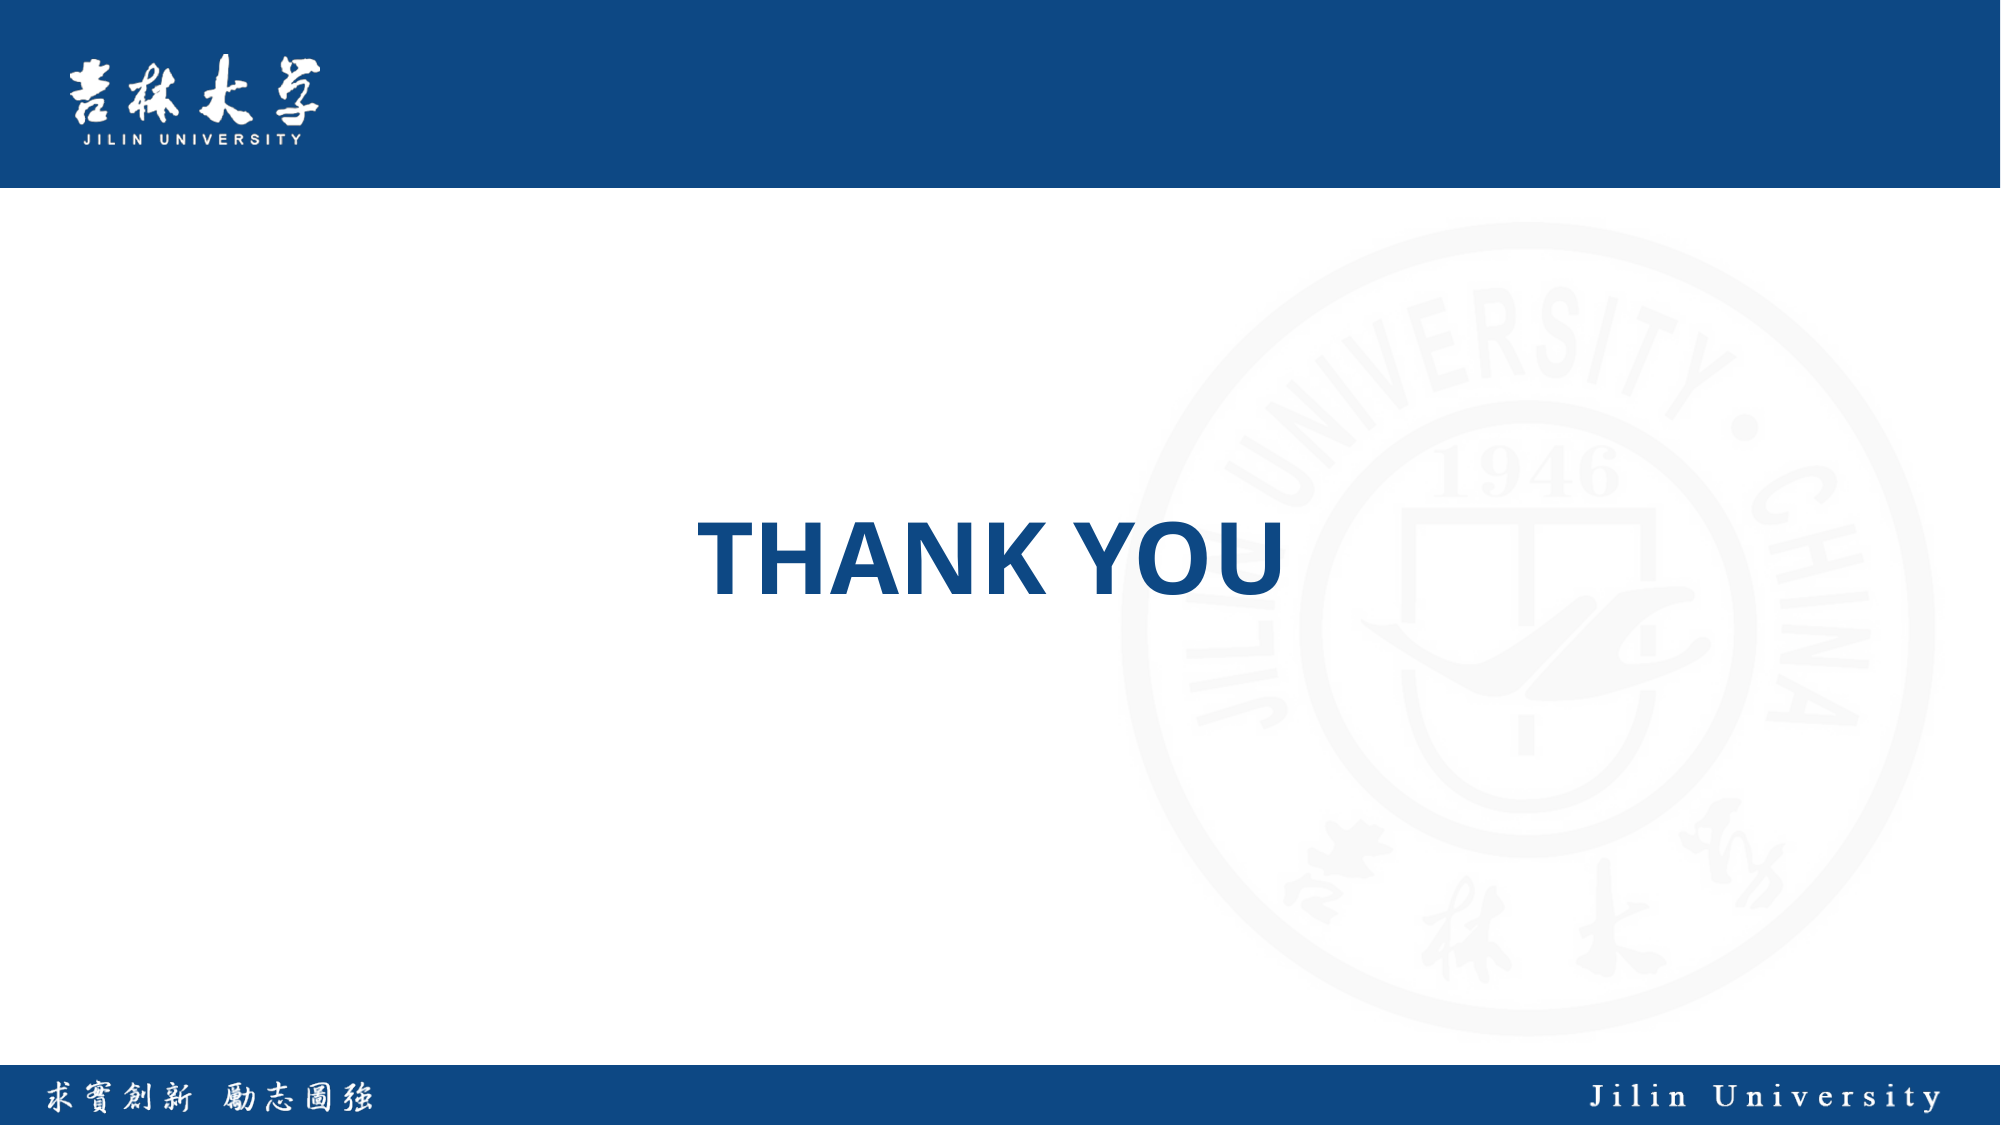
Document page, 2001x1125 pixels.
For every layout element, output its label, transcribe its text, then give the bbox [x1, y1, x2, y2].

text_box [0, 0, 2000, 188]
picture [70, 54, 320, 151]
title THANK YOU [563, 517, 1437, 608]
picture [0, 1072, 2000, 1121]
